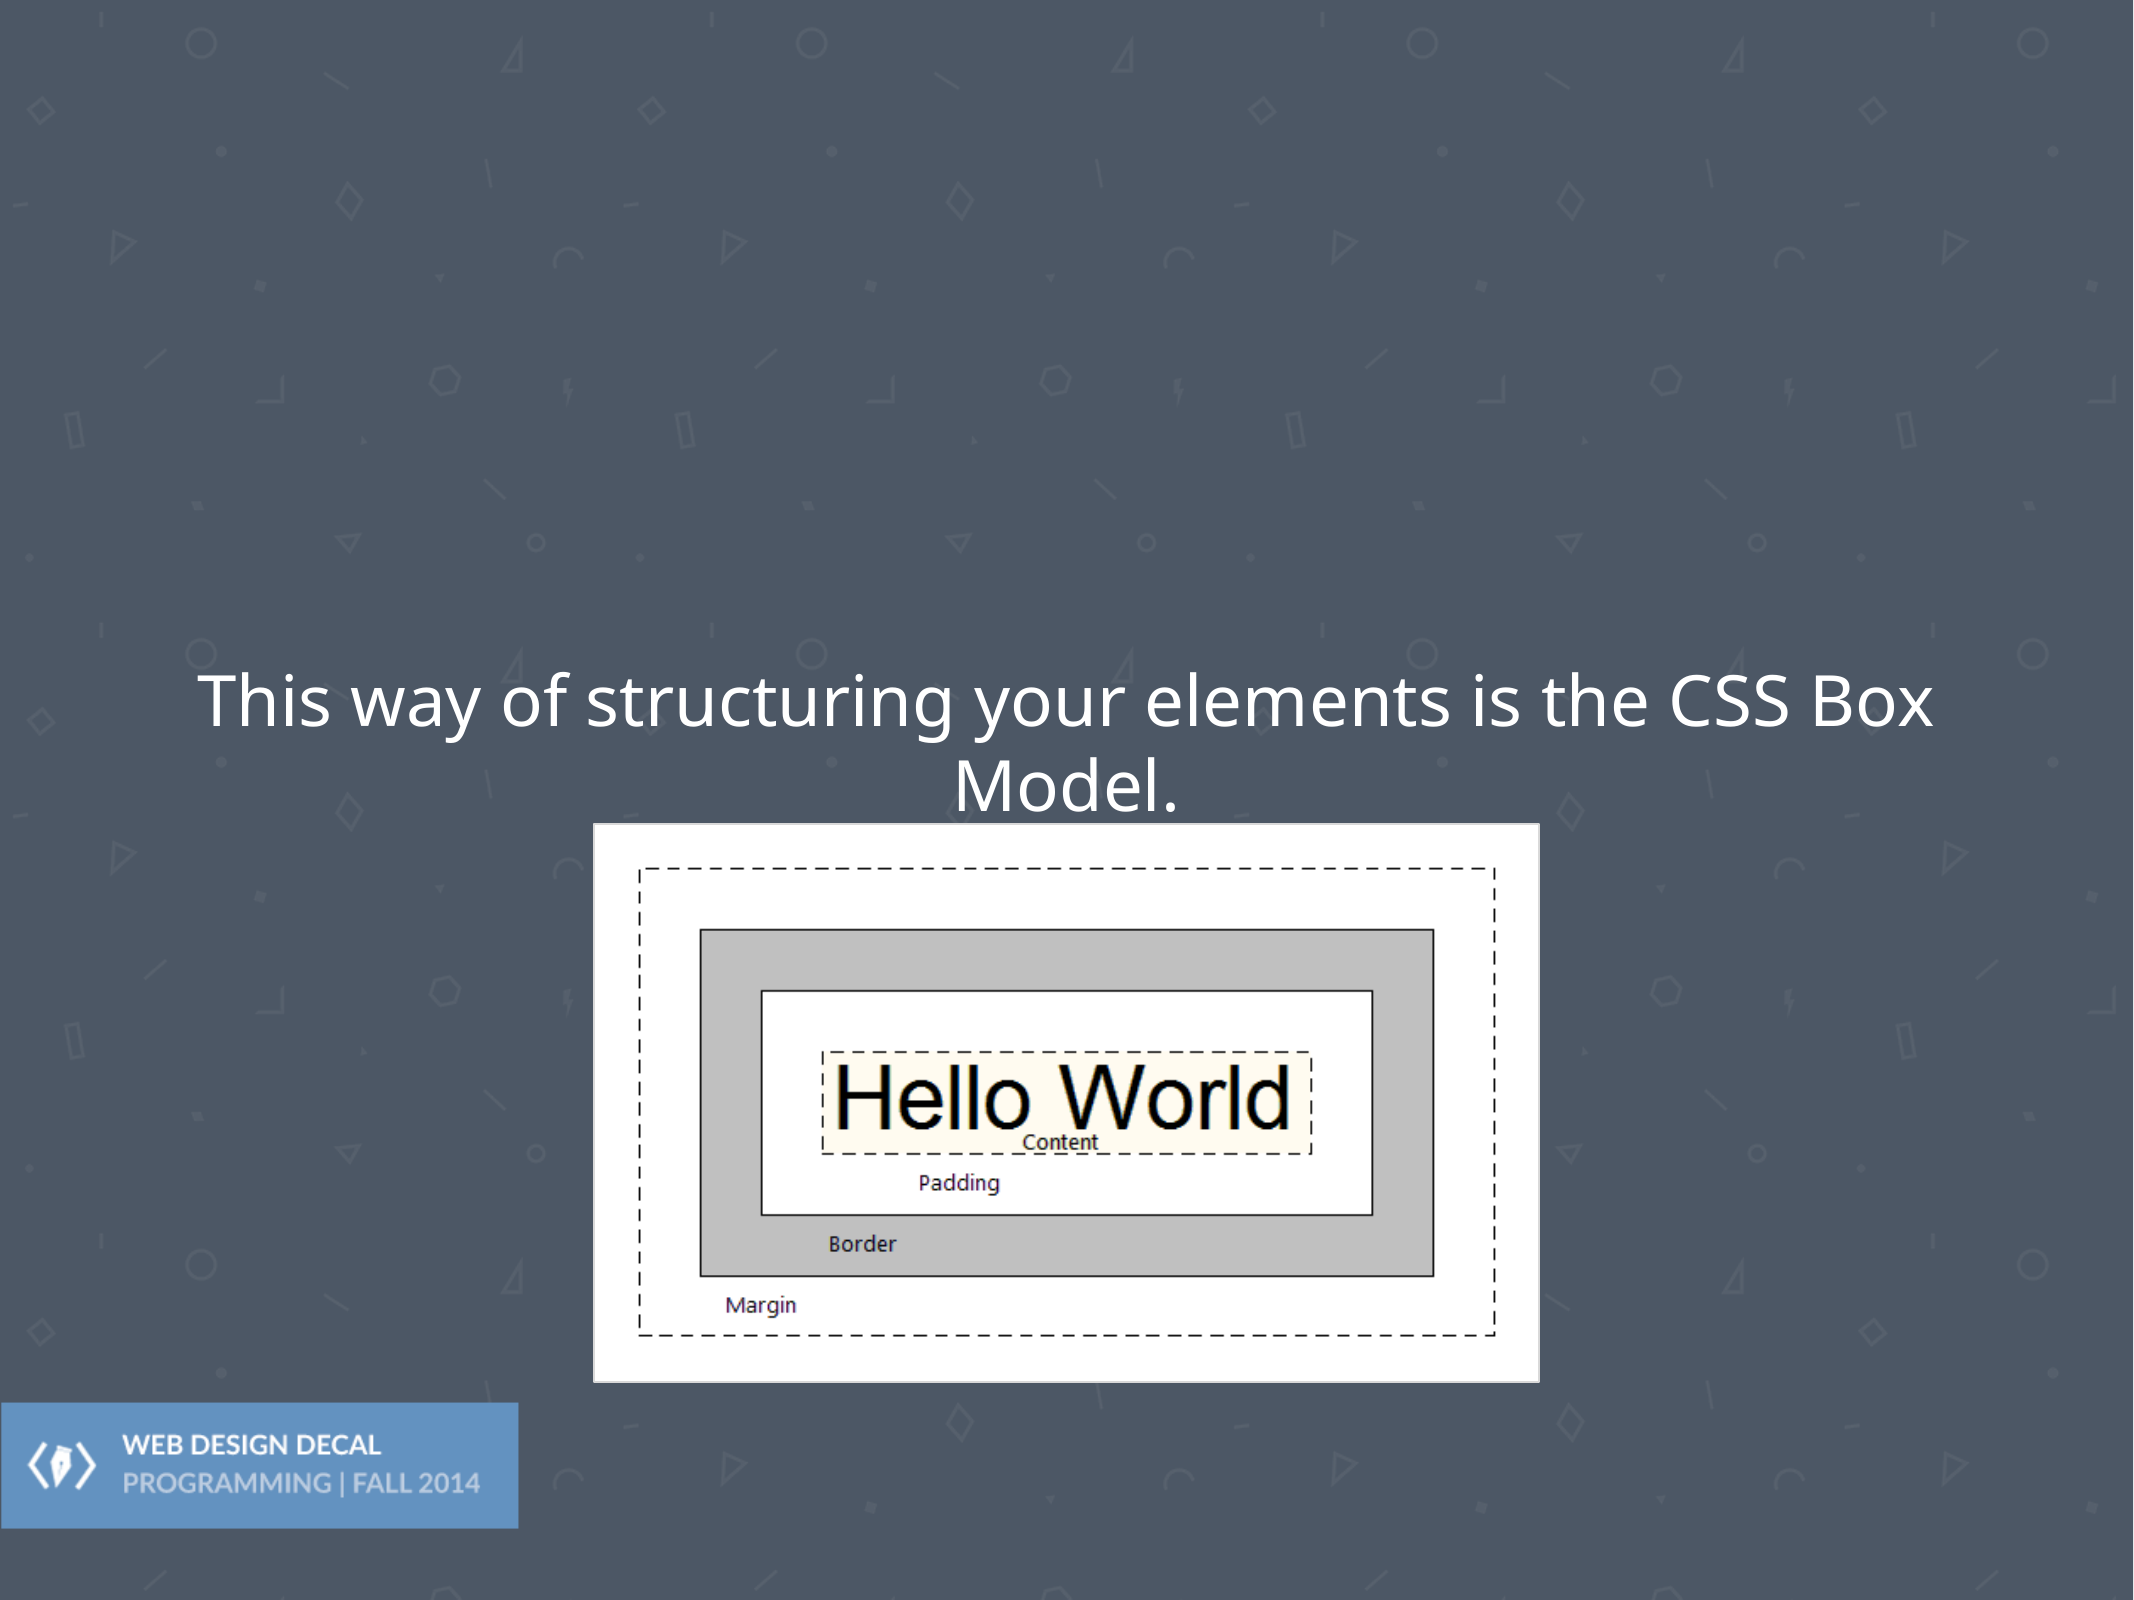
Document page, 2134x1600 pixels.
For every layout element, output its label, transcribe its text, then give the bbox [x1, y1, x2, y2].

picture [0, 0, 2134, 1600]
title This way of structuring your elements is the CSS Box Model. [106, 655, 2028, 861]
